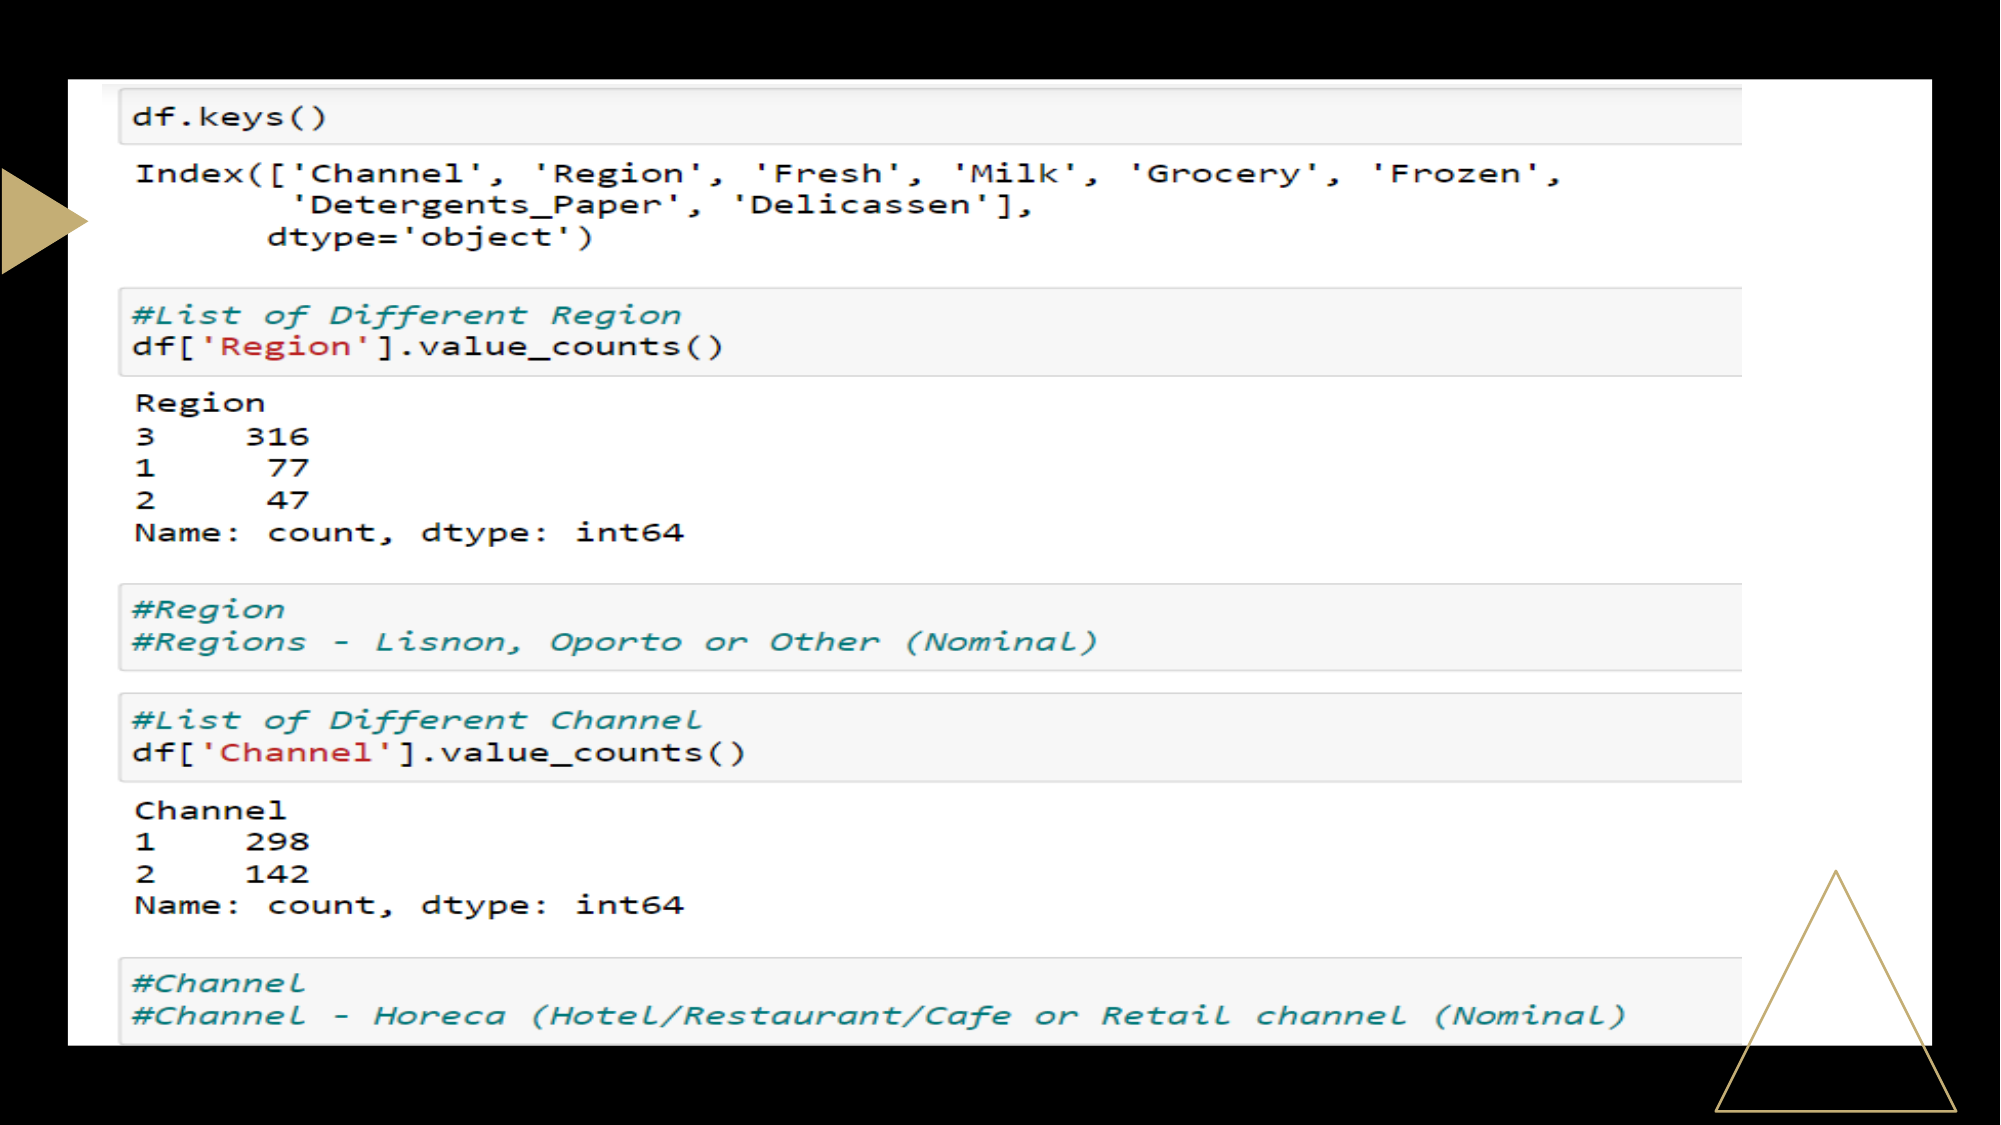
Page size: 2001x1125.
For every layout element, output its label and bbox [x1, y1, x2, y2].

picture [102, 83, 1743, 1045]
